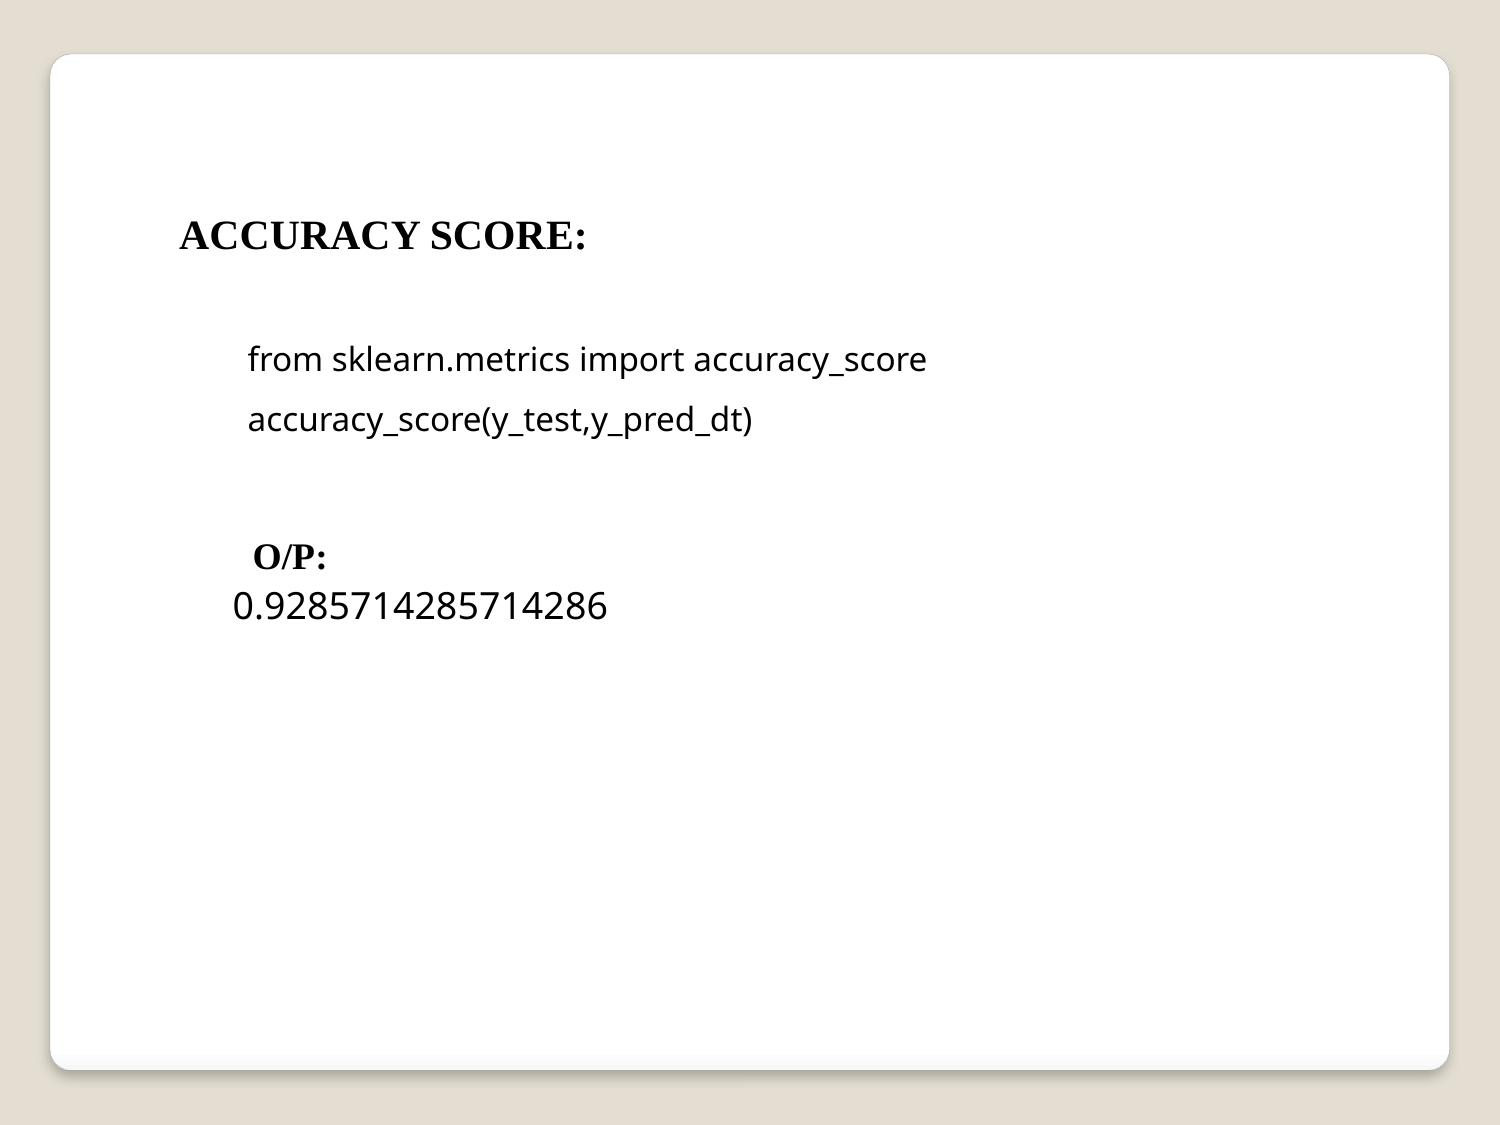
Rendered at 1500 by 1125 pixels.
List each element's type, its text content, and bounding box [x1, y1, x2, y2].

text_box ACCURACY SCORE: [164, 200, 603, 265]
text_box 0.9285714285714286 [218, 574, 623, 635]
text_box O/P: [237, 524, 343, 585]
text_box from sklearn.metrics import accuracy_score accuracy_score(y_test,y_pred_dt) [232, 310, 944, 446]
